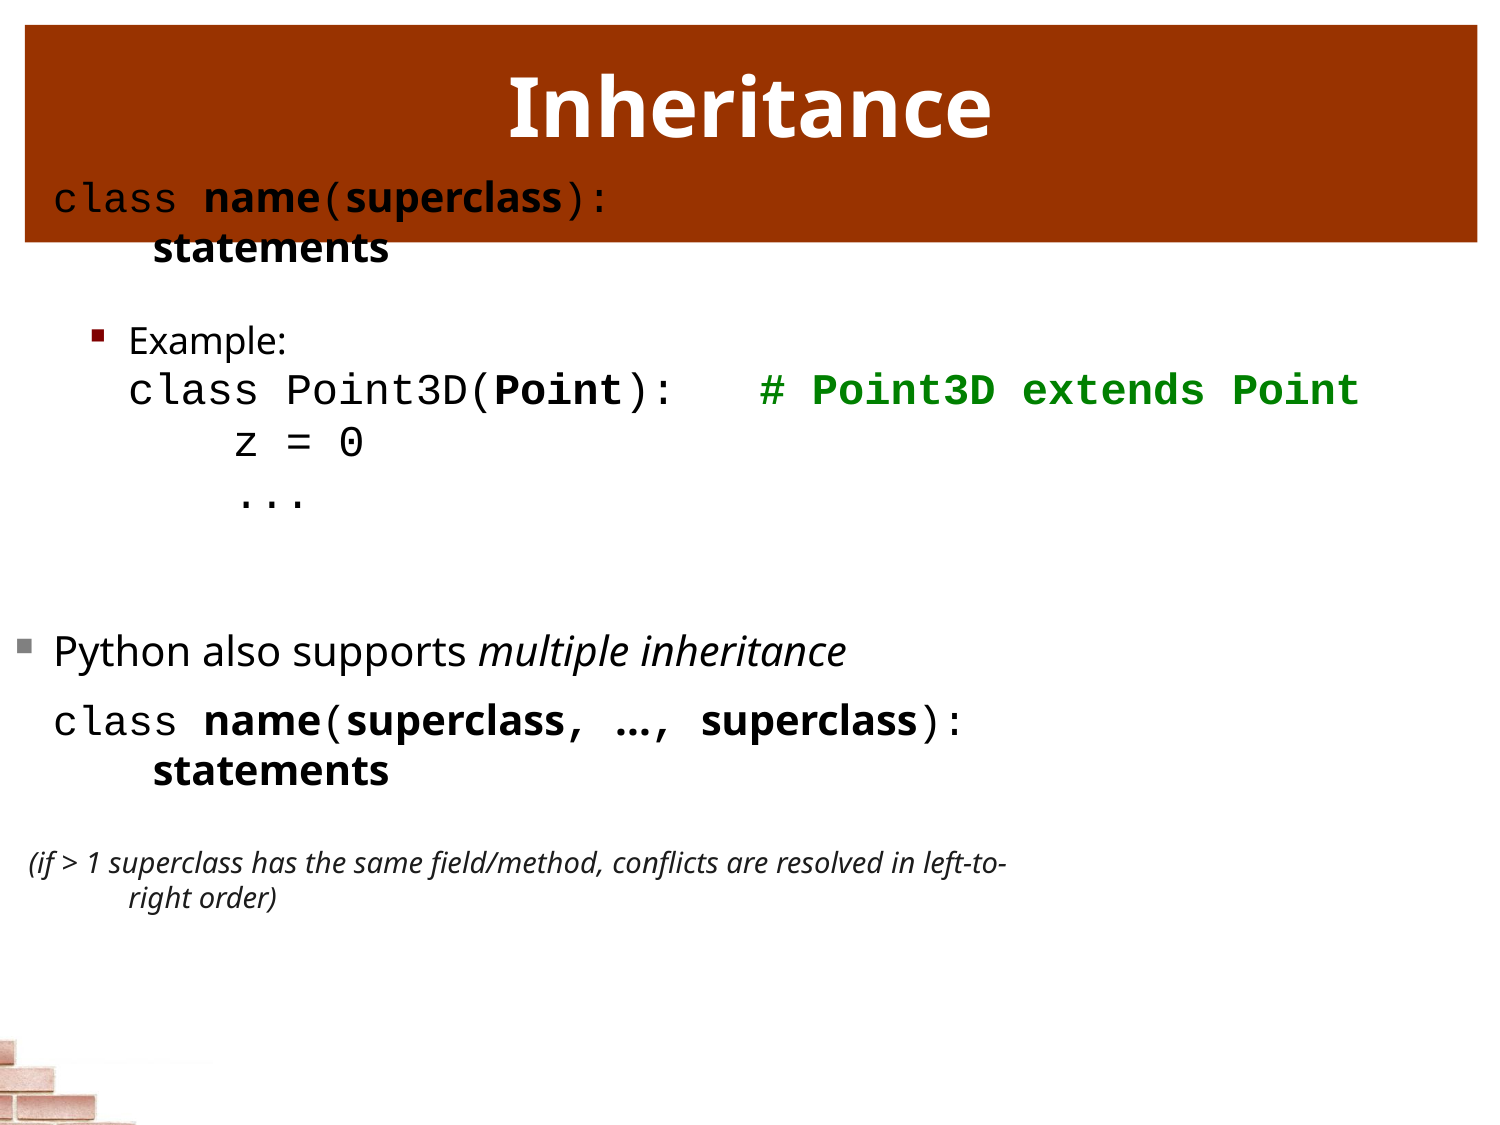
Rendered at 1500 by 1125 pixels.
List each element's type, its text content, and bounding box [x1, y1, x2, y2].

picture [0, 1036, 213, 1125]
title Inheritance [24, 24, 1478, 243]
text_box Python also supports multiple inheritance class name(superclass, ..., superclass): statements (if > 1 superclass has the same field/method, conflicts are resolved in left-to-right order) [12, 603, 1444, 915]
text_box Example: class Point3D(Point): z = 0 ... [87, 315, 683, 518]
text_box class name(superclass): statements [51, 168, 659, 271]
text_box # Point3D extends Point [757, 358, 1367, 414]
